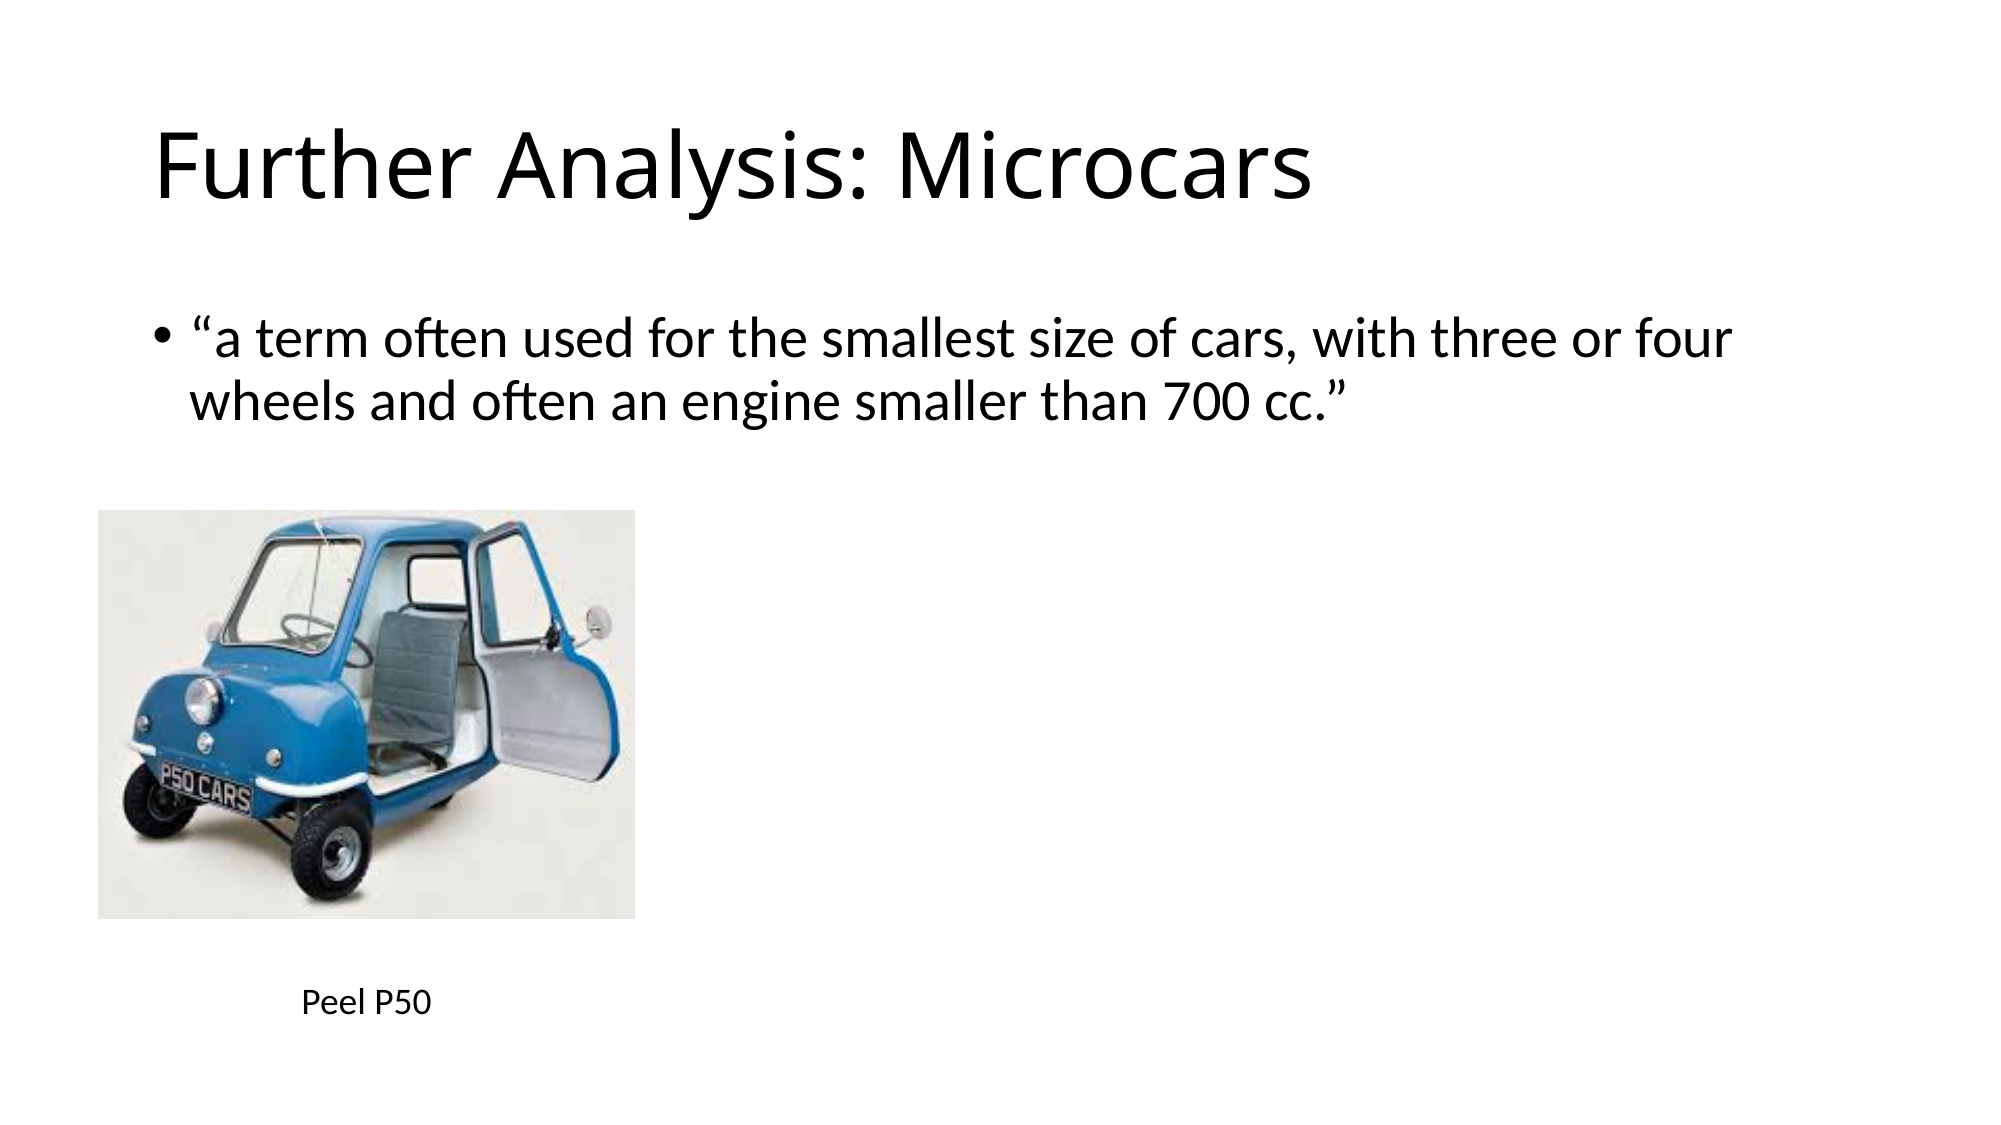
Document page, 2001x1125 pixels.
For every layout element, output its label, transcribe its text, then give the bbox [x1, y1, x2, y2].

picture [98, 510, 635, 919]
title Further Analysis: Microcars [137, 59, 1863, 278]
text_box Peel P50 [286, 969, 447, 1030]
list “a term often used for the smallest size of cars, with three or four wheels and often an engine smaller than 700 cc.” [137, 299, 1863, 1014]
